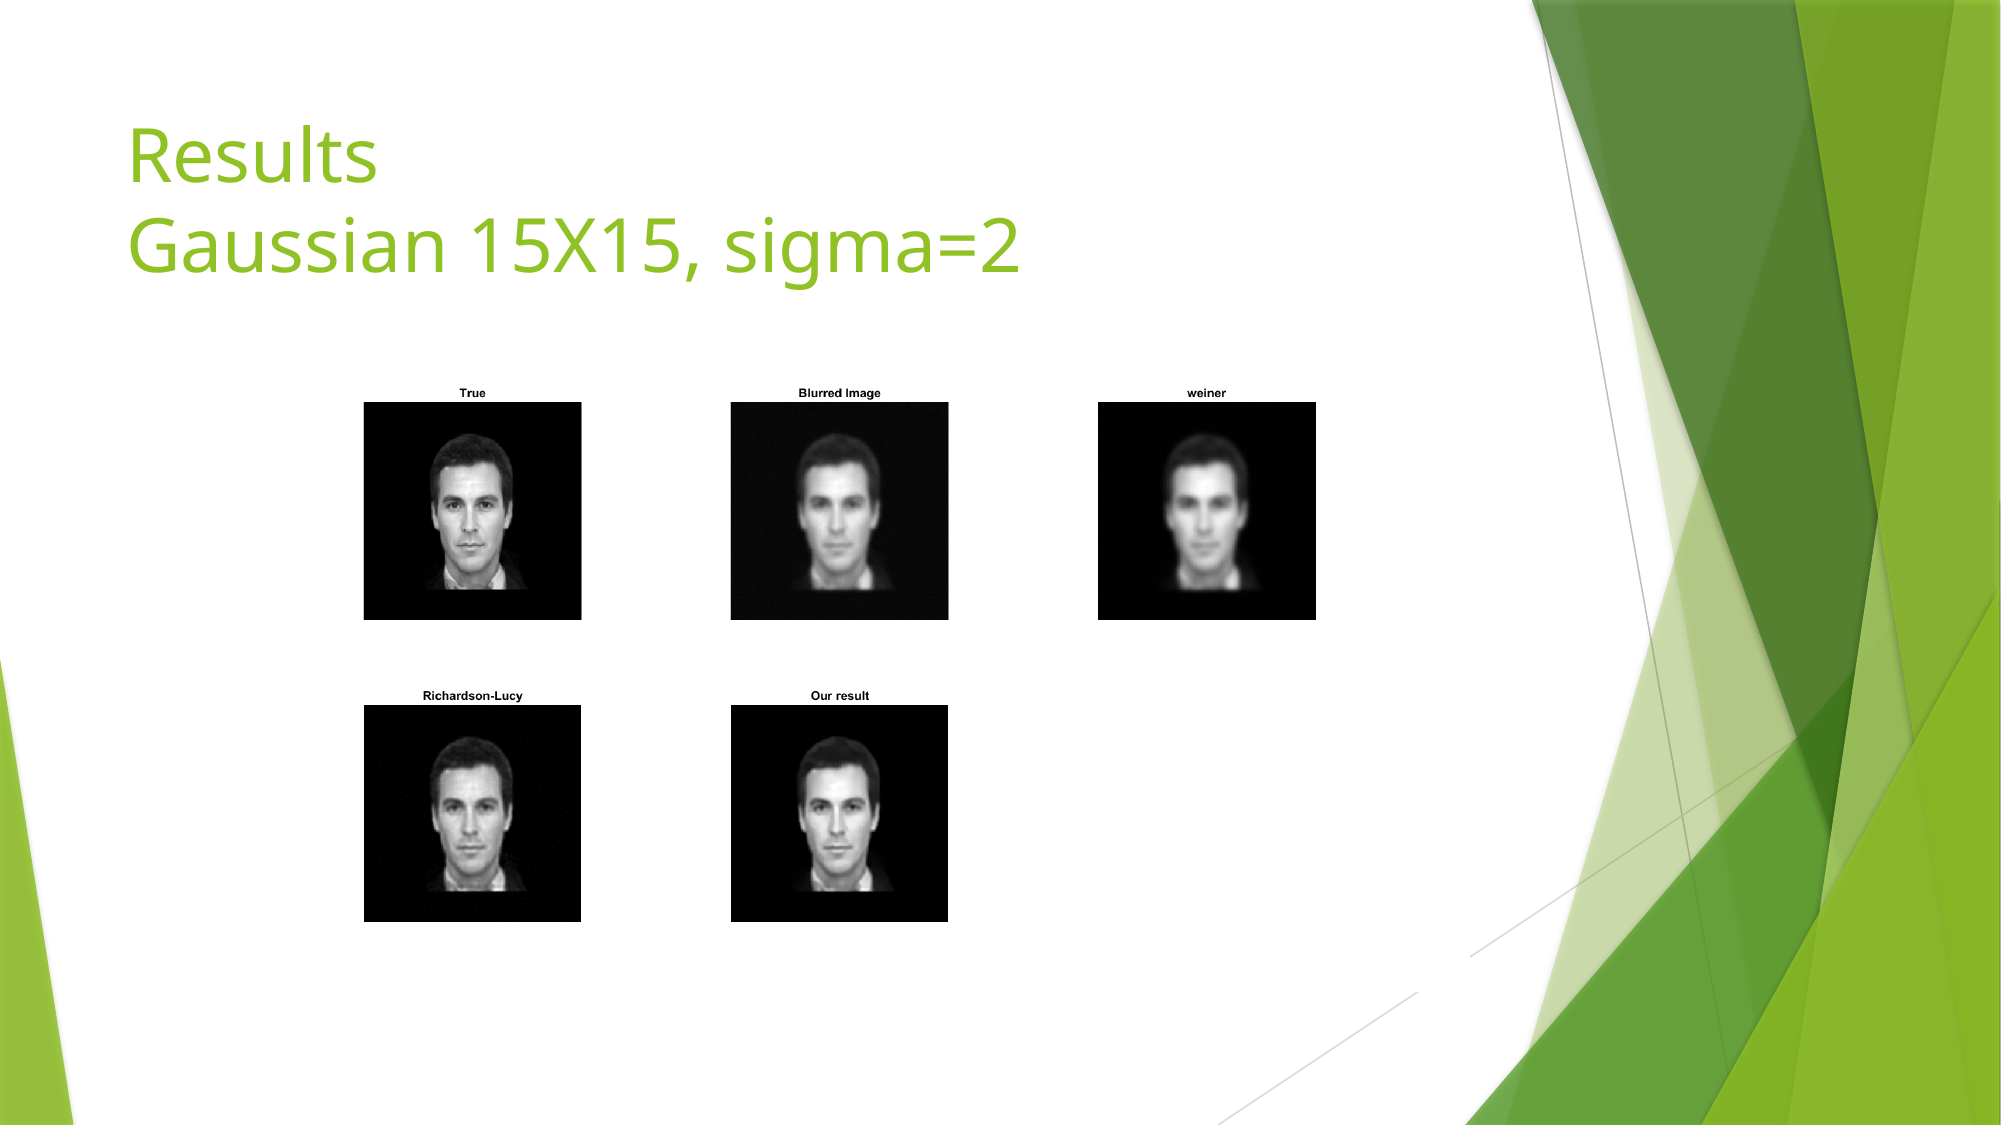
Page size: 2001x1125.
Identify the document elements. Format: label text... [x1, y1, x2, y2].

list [162, 353, 1470, 992]
title Results Gaussian 15X15, sigma=2 [111, 99, 1522, 317]
